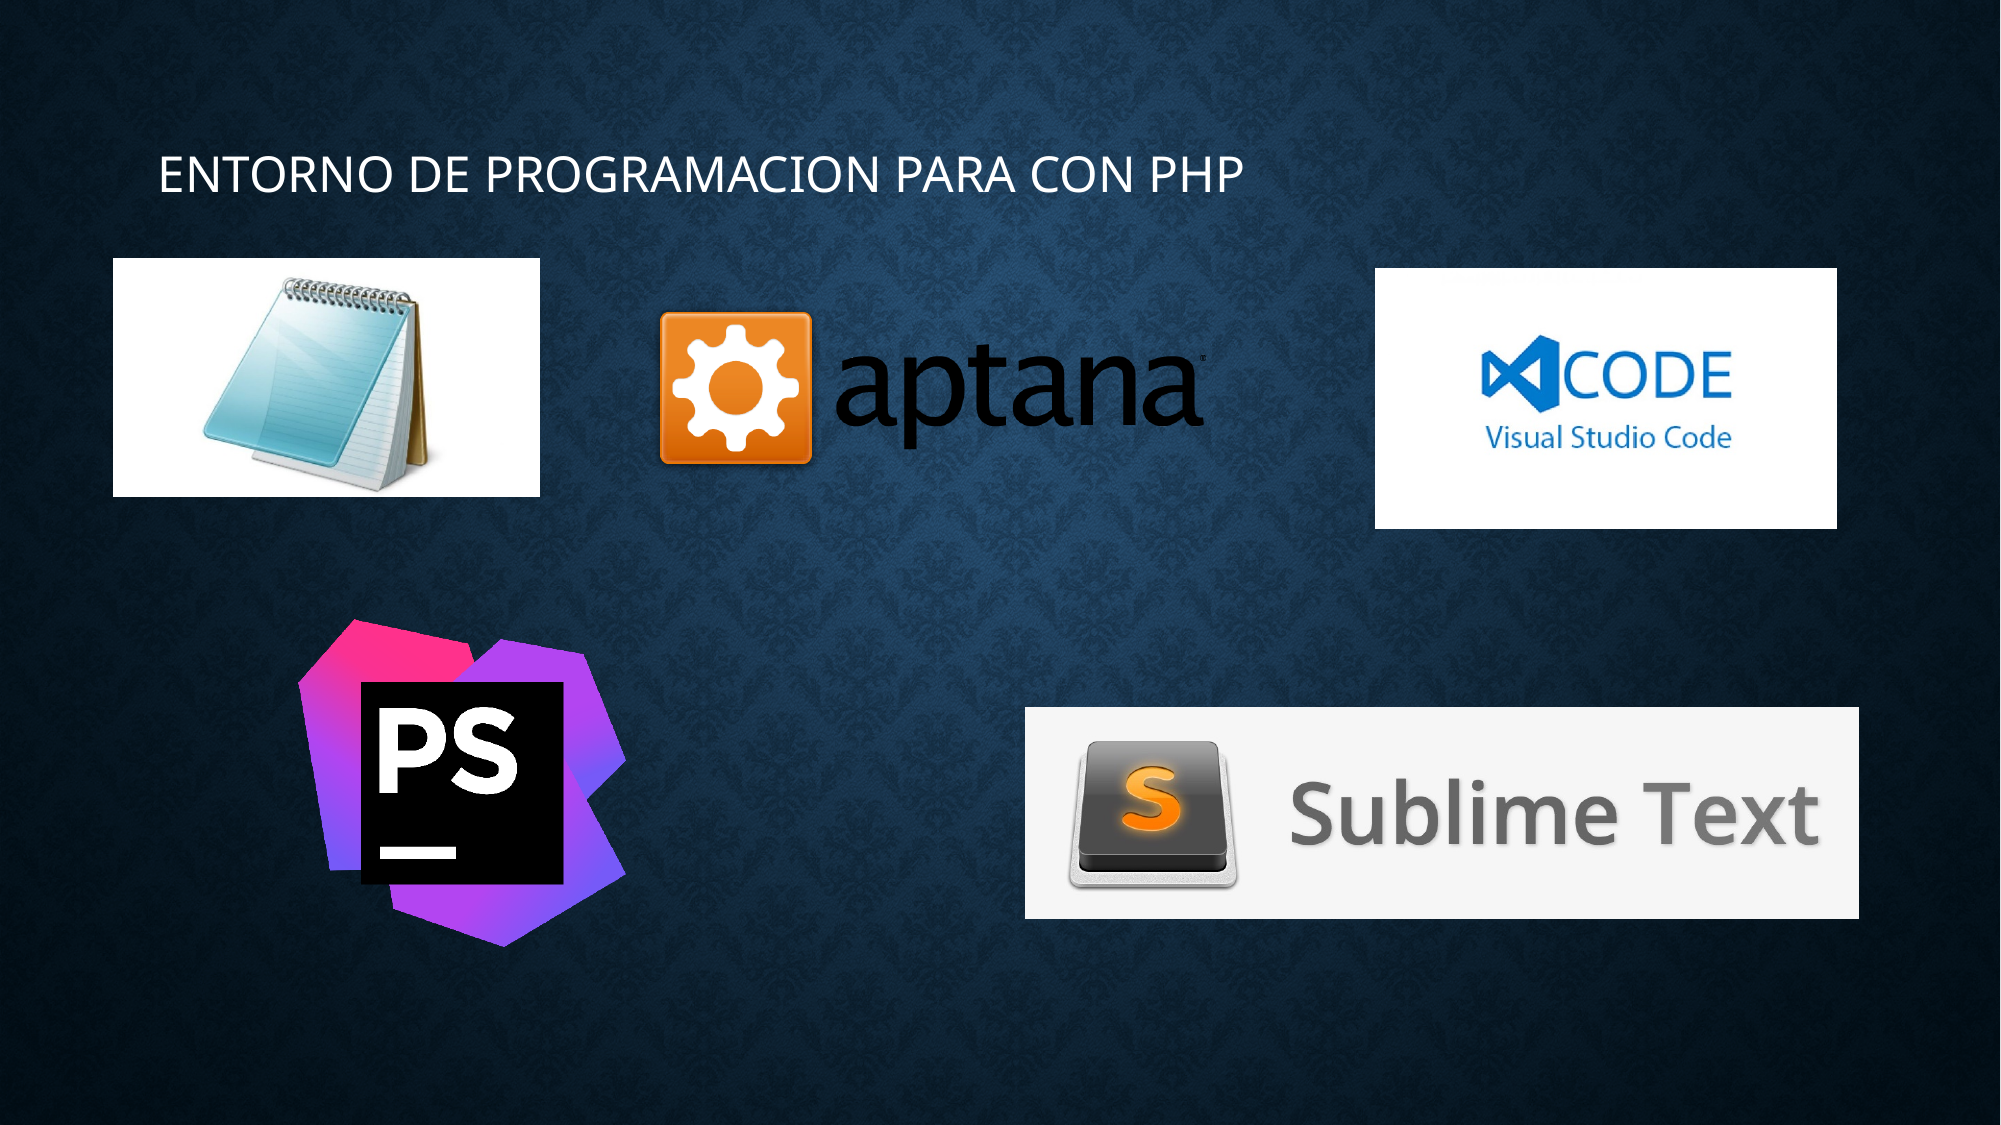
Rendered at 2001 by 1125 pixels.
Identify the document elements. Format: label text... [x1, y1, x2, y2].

picture [1374, 268, 1838, 529]
picture [298, 618, 627, 947]
picture [1024, 706, 1859, 919]
picture [634, 283, 1228, 498]
subtitle ENTORNO DE PROGRAMACION PARA CON PHP [142, 124, 1507, 211]
picture [113, 258, 541, 498]
text_box [1294, 218, 1655, 579]
